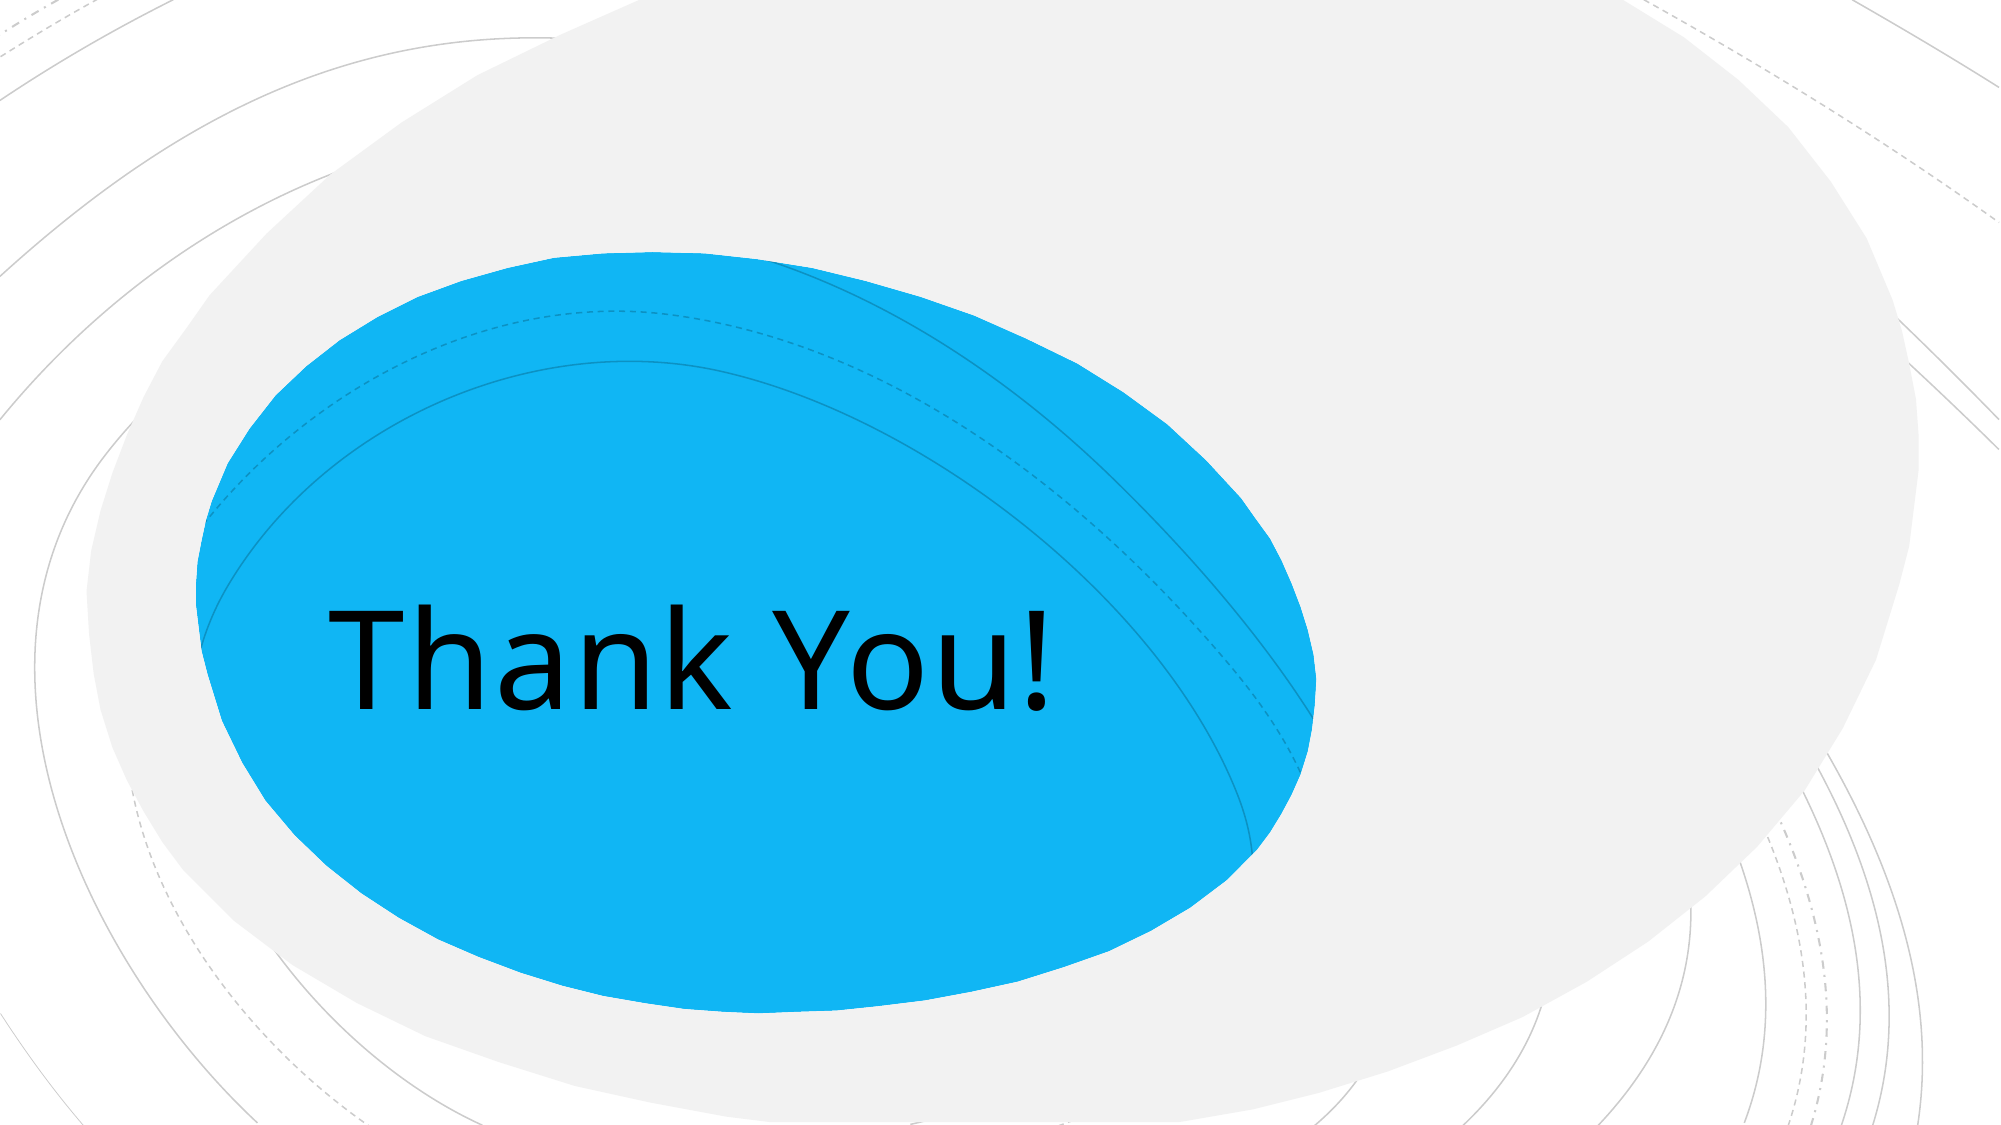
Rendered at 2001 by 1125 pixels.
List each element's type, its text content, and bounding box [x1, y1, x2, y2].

title Thank You! [236, 513, 1150, 789]
